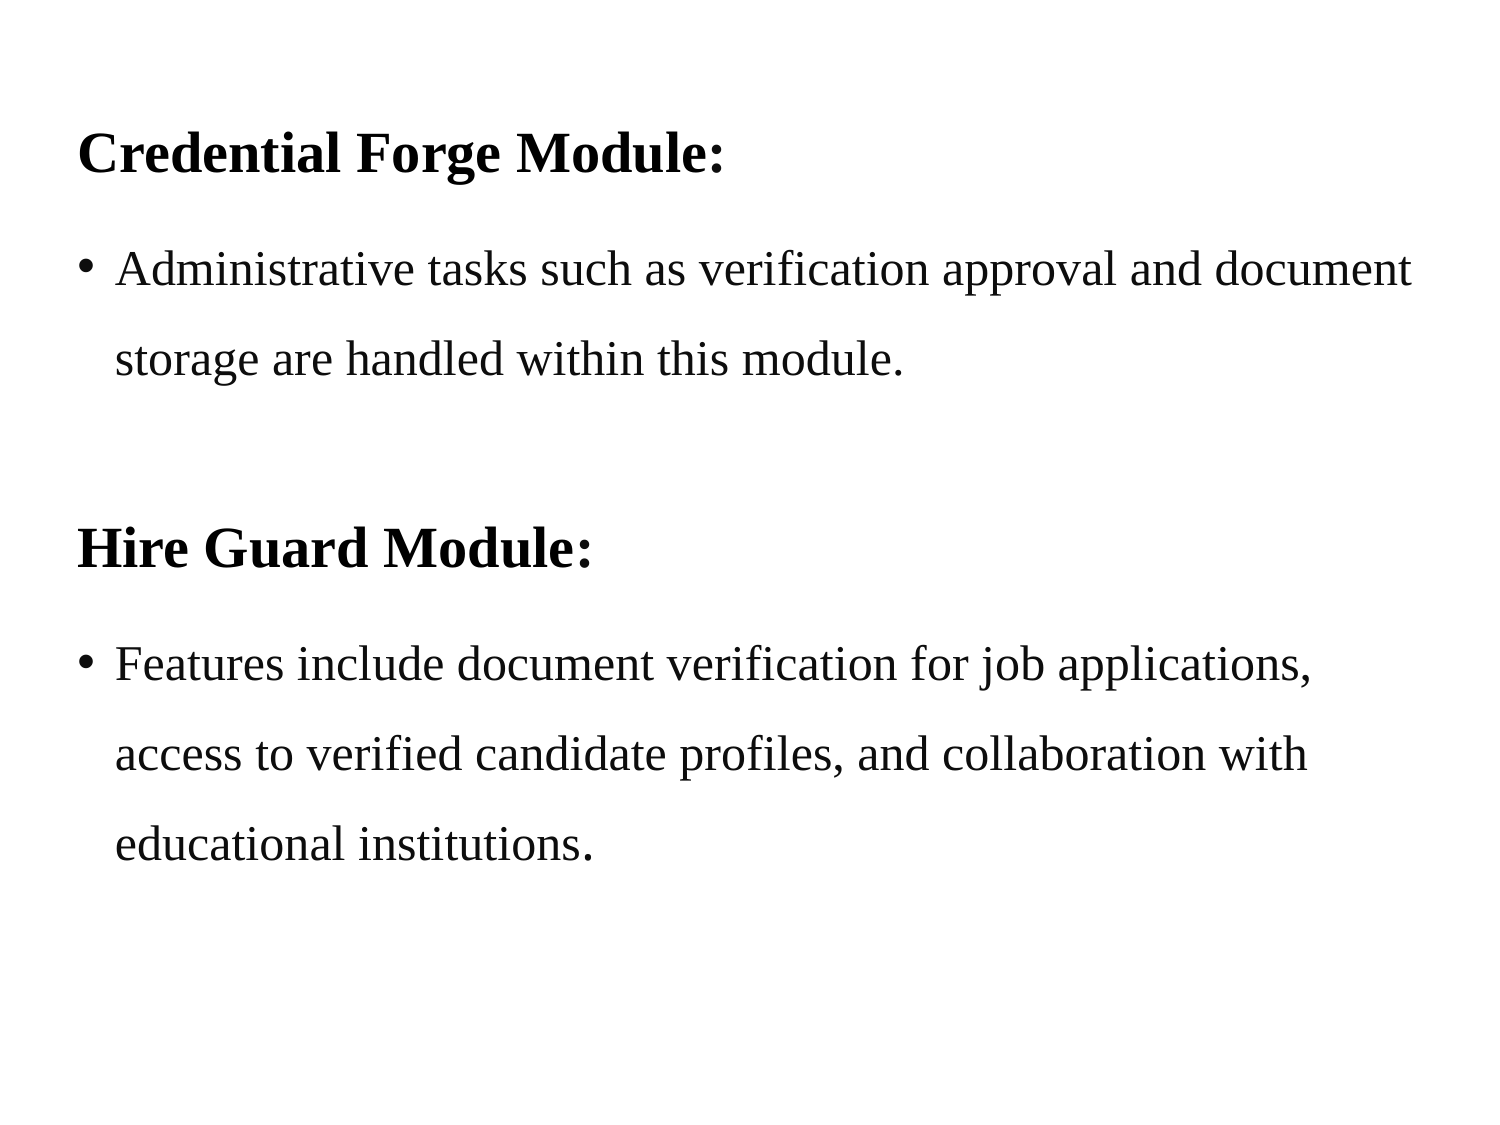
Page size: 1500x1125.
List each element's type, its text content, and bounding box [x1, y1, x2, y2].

text_box Credential Forge Module: Administrative tasks such as verification approval and document storage are handled within this module. Hire Guard Module: Features include document verification for job applications, access to verified candidate profiles, and collaboration with educational institutions. [62, 114, 1438, 1011]
